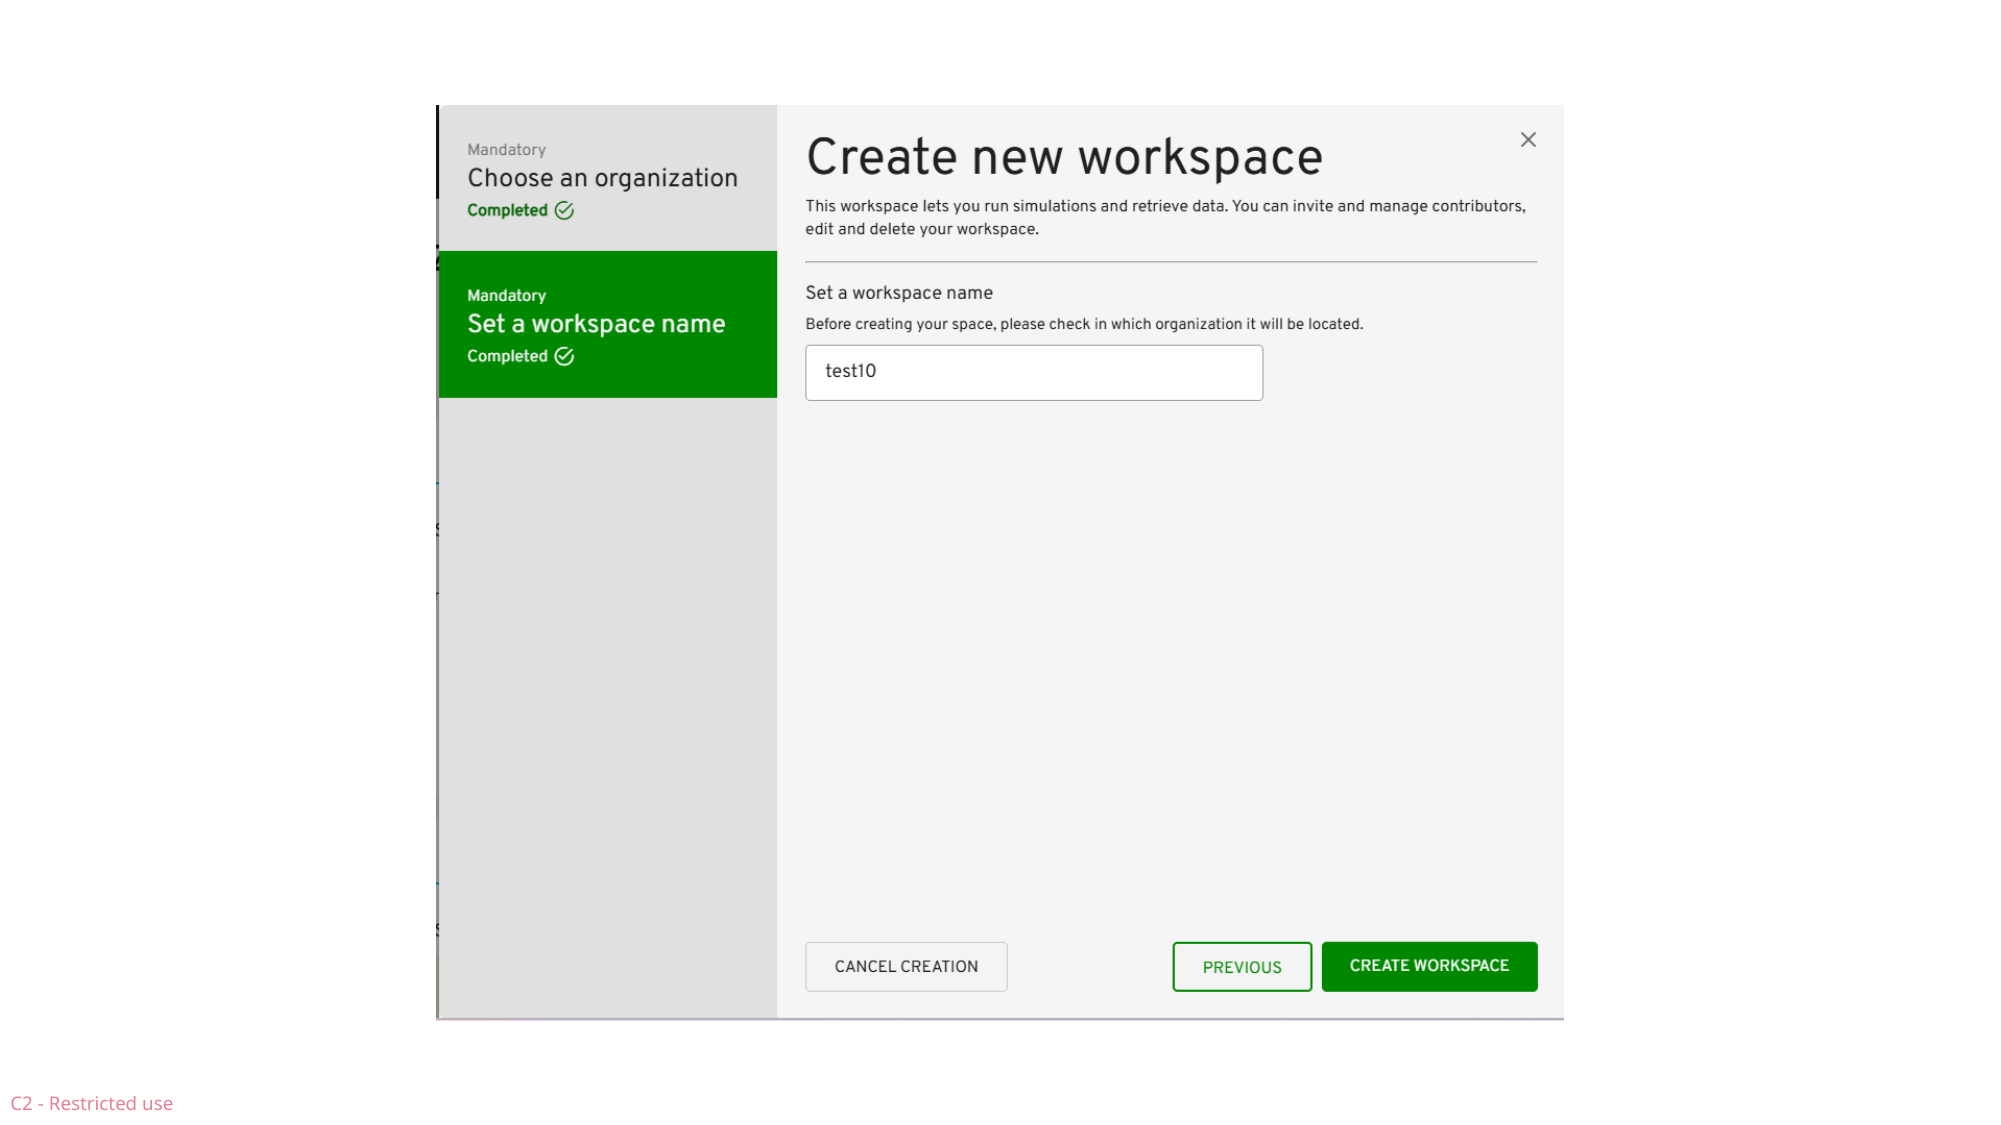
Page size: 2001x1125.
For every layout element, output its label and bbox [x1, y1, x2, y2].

picture [436, 103, 1564, 1022]
